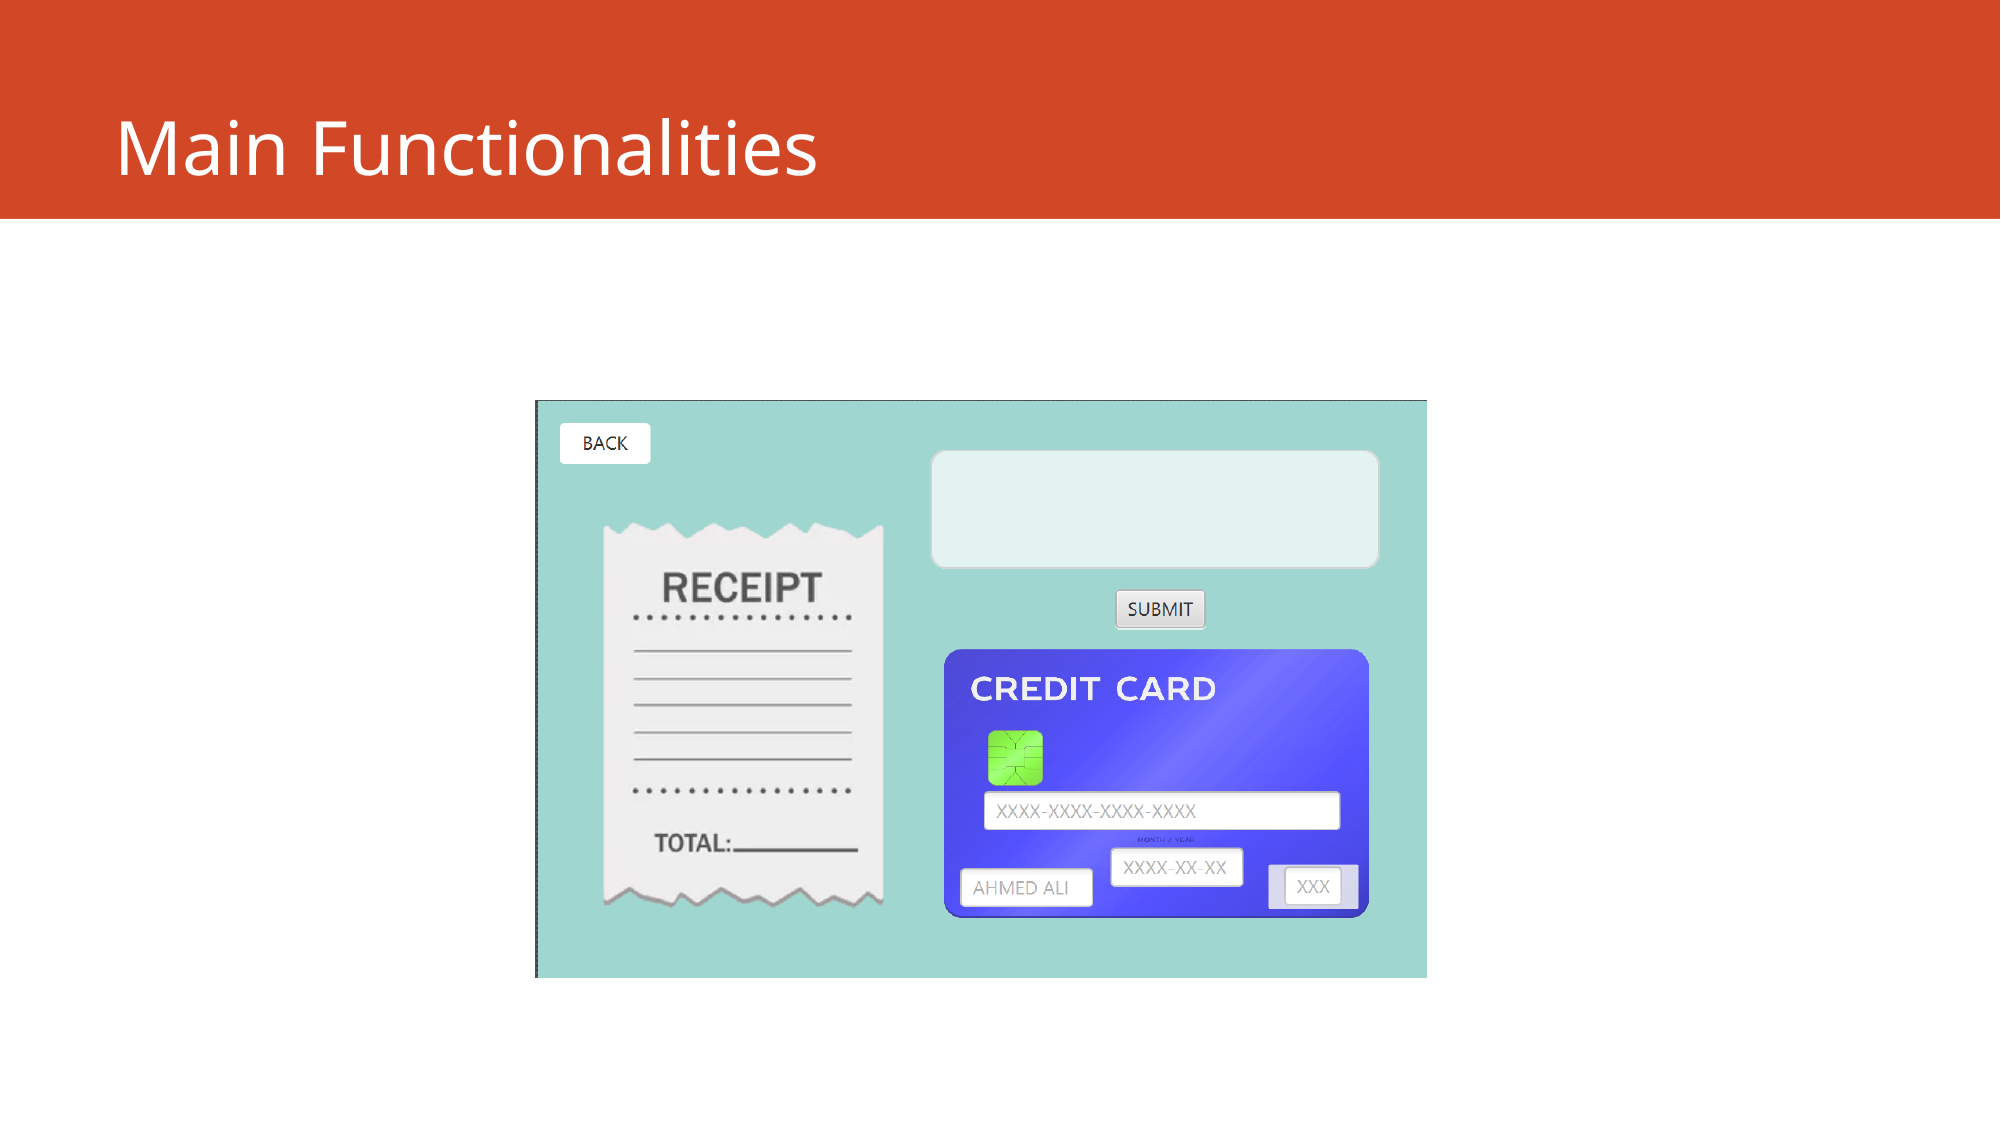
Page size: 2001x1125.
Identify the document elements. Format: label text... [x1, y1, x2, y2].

picture [535, 400, 1427, 978]
title Main Functionalities [99, 0, 1863, 199]
